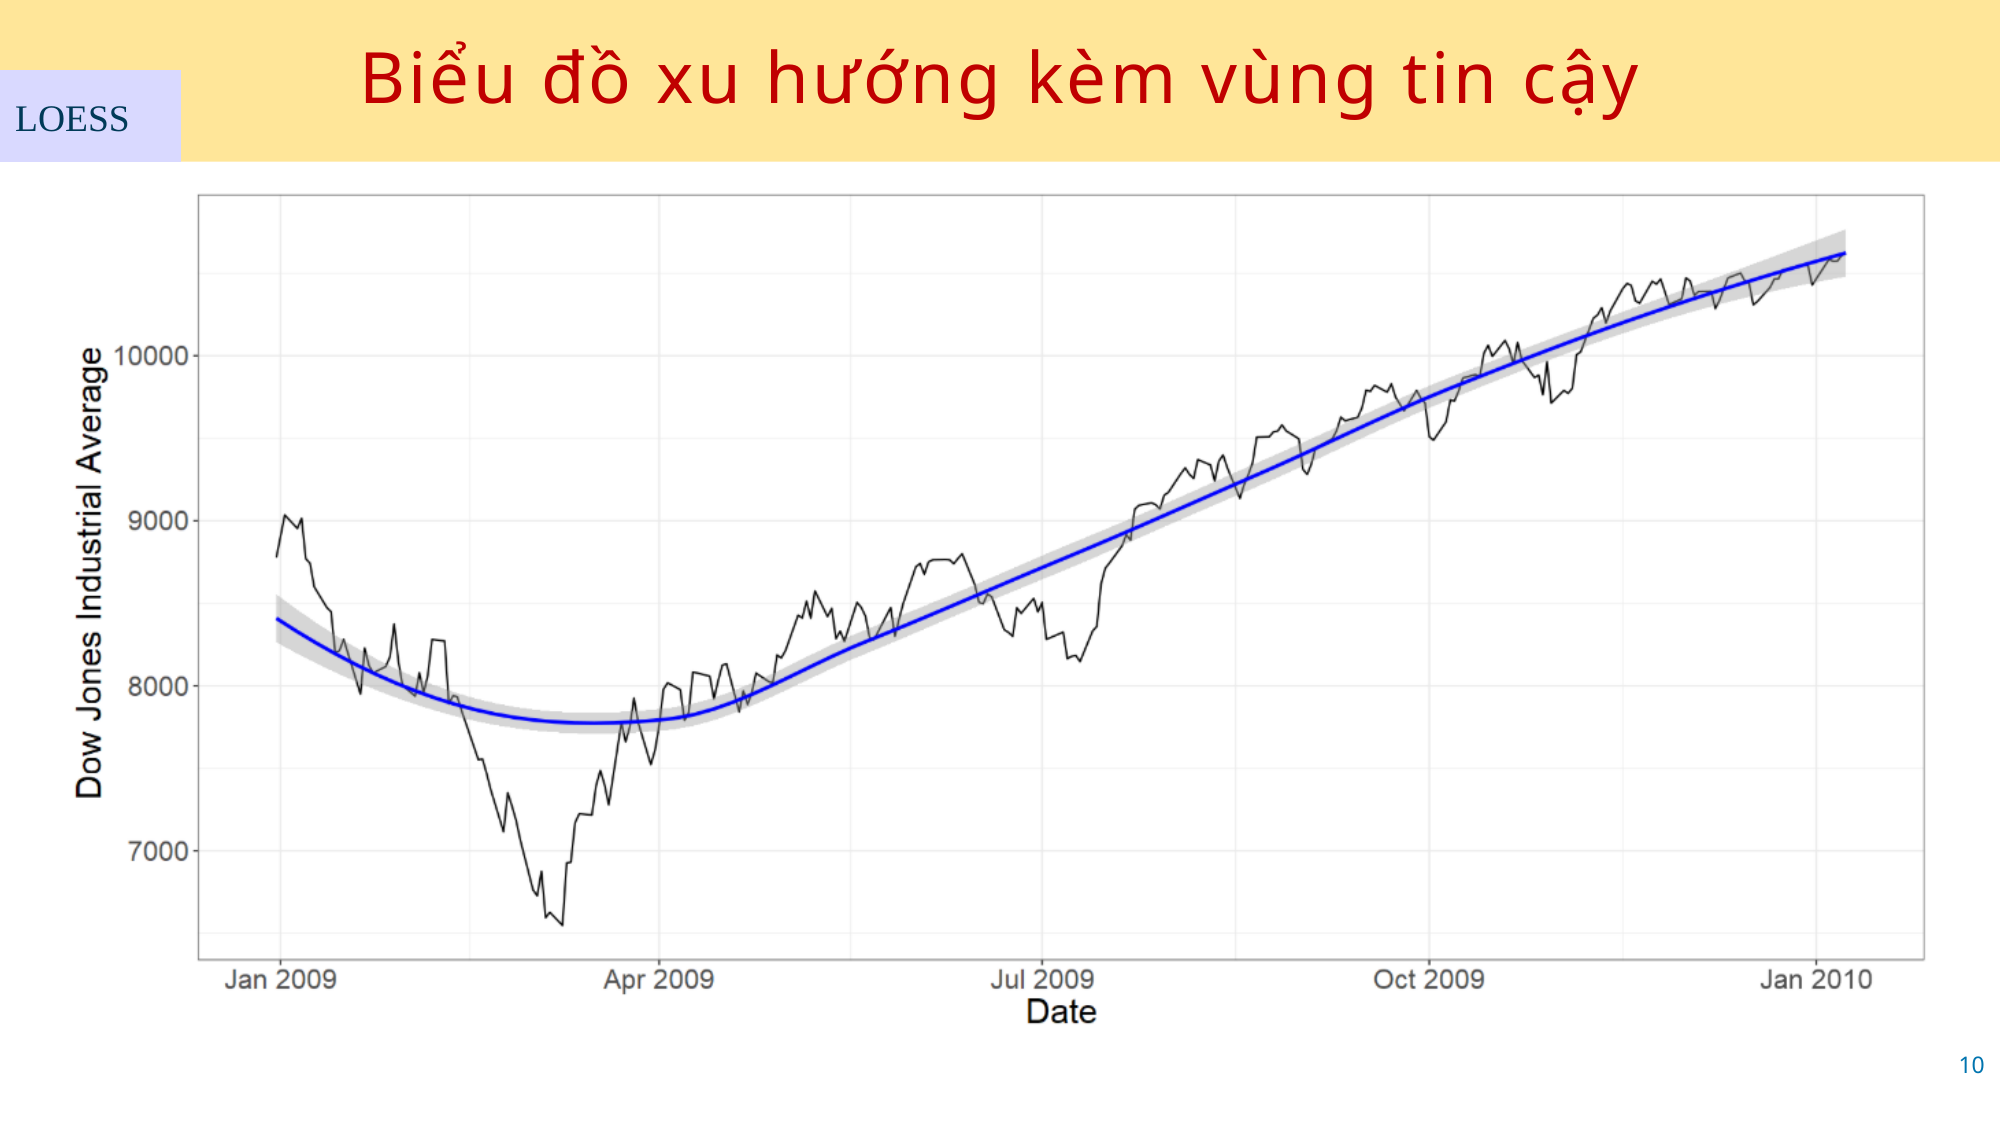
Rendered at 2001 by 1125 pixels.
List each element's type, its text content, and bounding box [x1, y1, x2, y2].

picture [61, 177, 1939, 1037]
text_box LOESS [0, 69, 182, 163]
slide_number 10 [1550, 1036, 2000, 1097]
title Biểu đồ xu hướng kèm vùng tin cậy [0, 0, 2000, 162]
